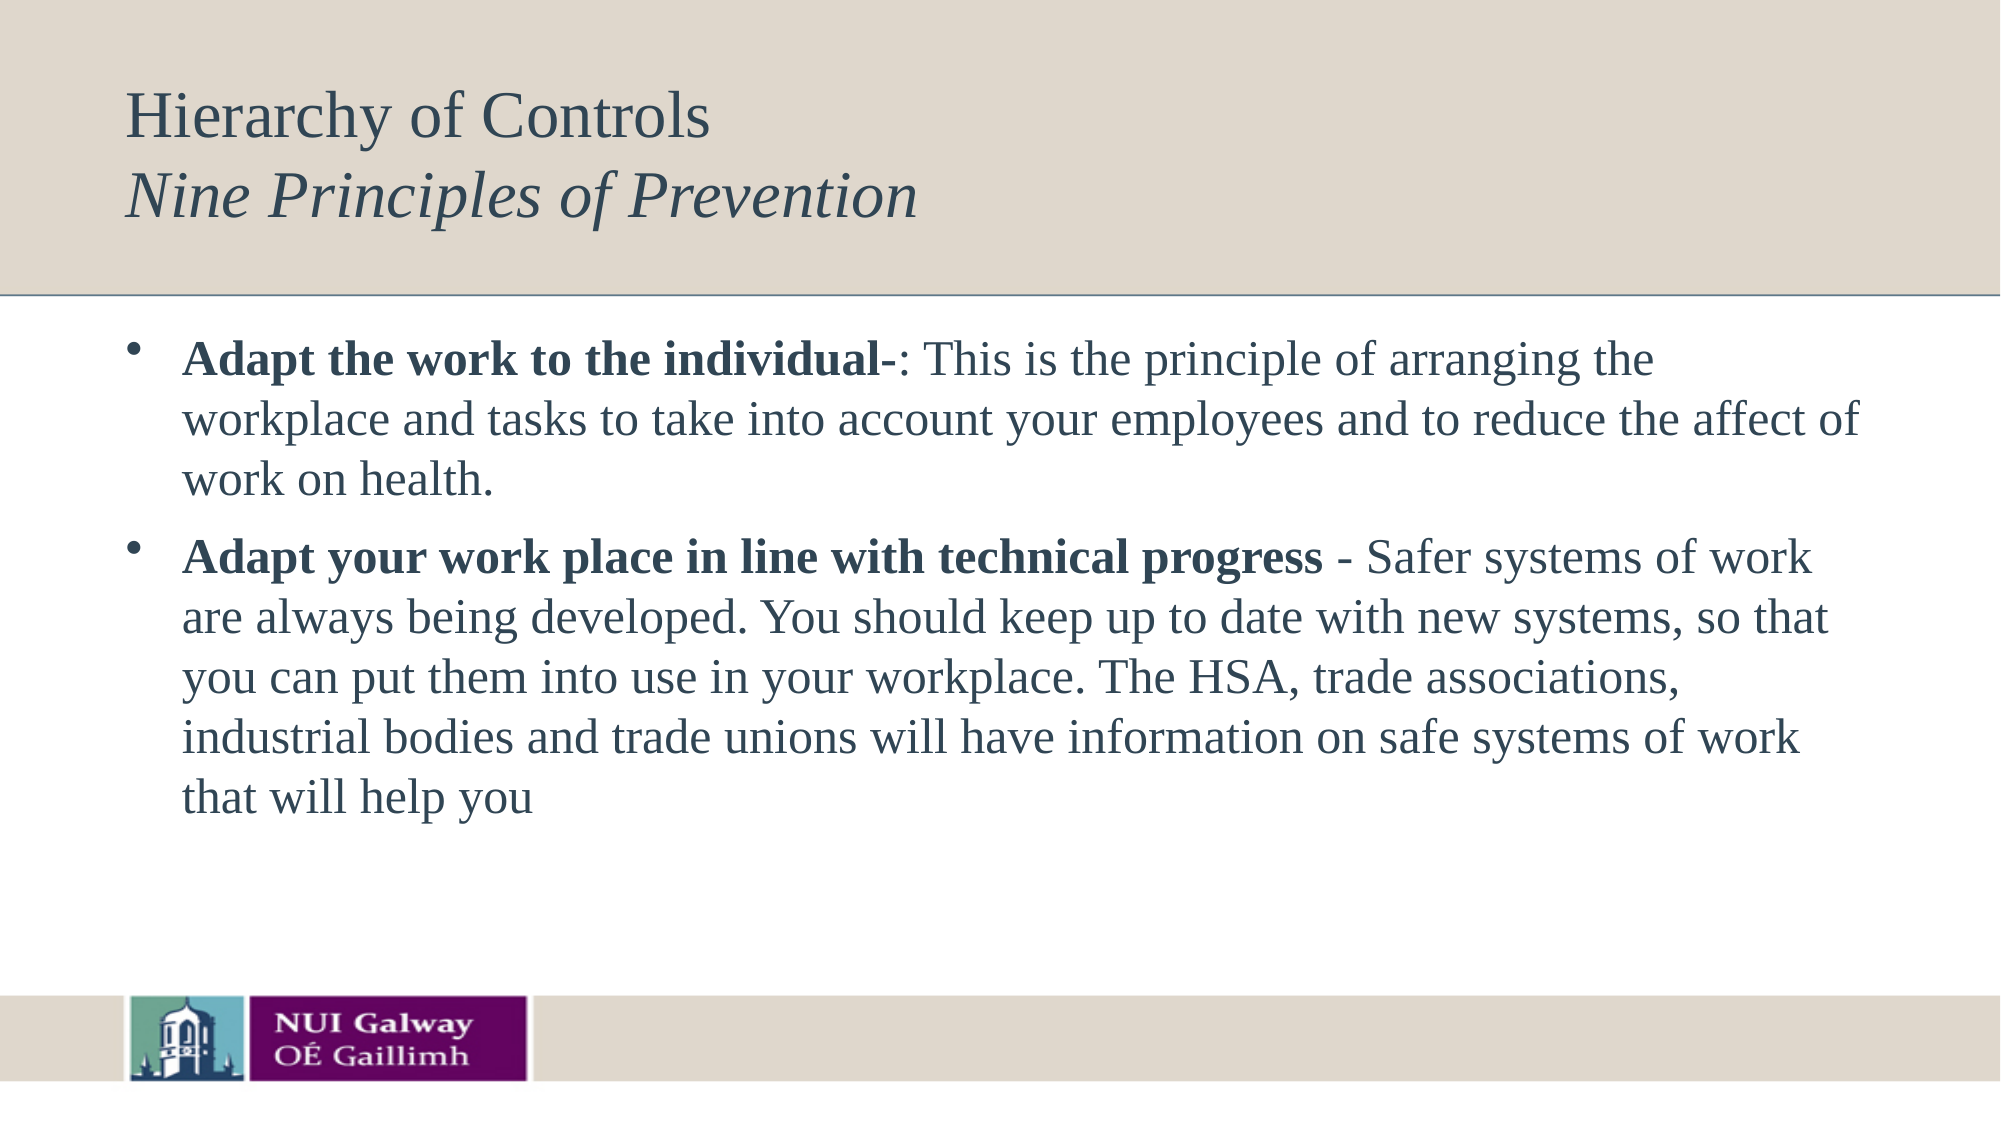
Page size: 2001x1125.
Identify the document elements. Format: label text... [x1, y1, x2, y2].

list Adapt the work to the individual-: This is the principle of arranging the workplace and tasks to take into account your employees and to reduce the affect of work on health. Adapt your work place in line with technical progress - Safer systems of work are always being developed. You should keep up to date with new systems, so that you can put them into use in your workplace. The HSA, trade associations, industrial bodies and trade unions will have information on safe systems of work that will help you [125, 324, 1867, 950]
title Hierarchy of Controls Nine Principles of Prevention [125, 0, 1867, 296]
picture [0, 0, 2001, 1125]
